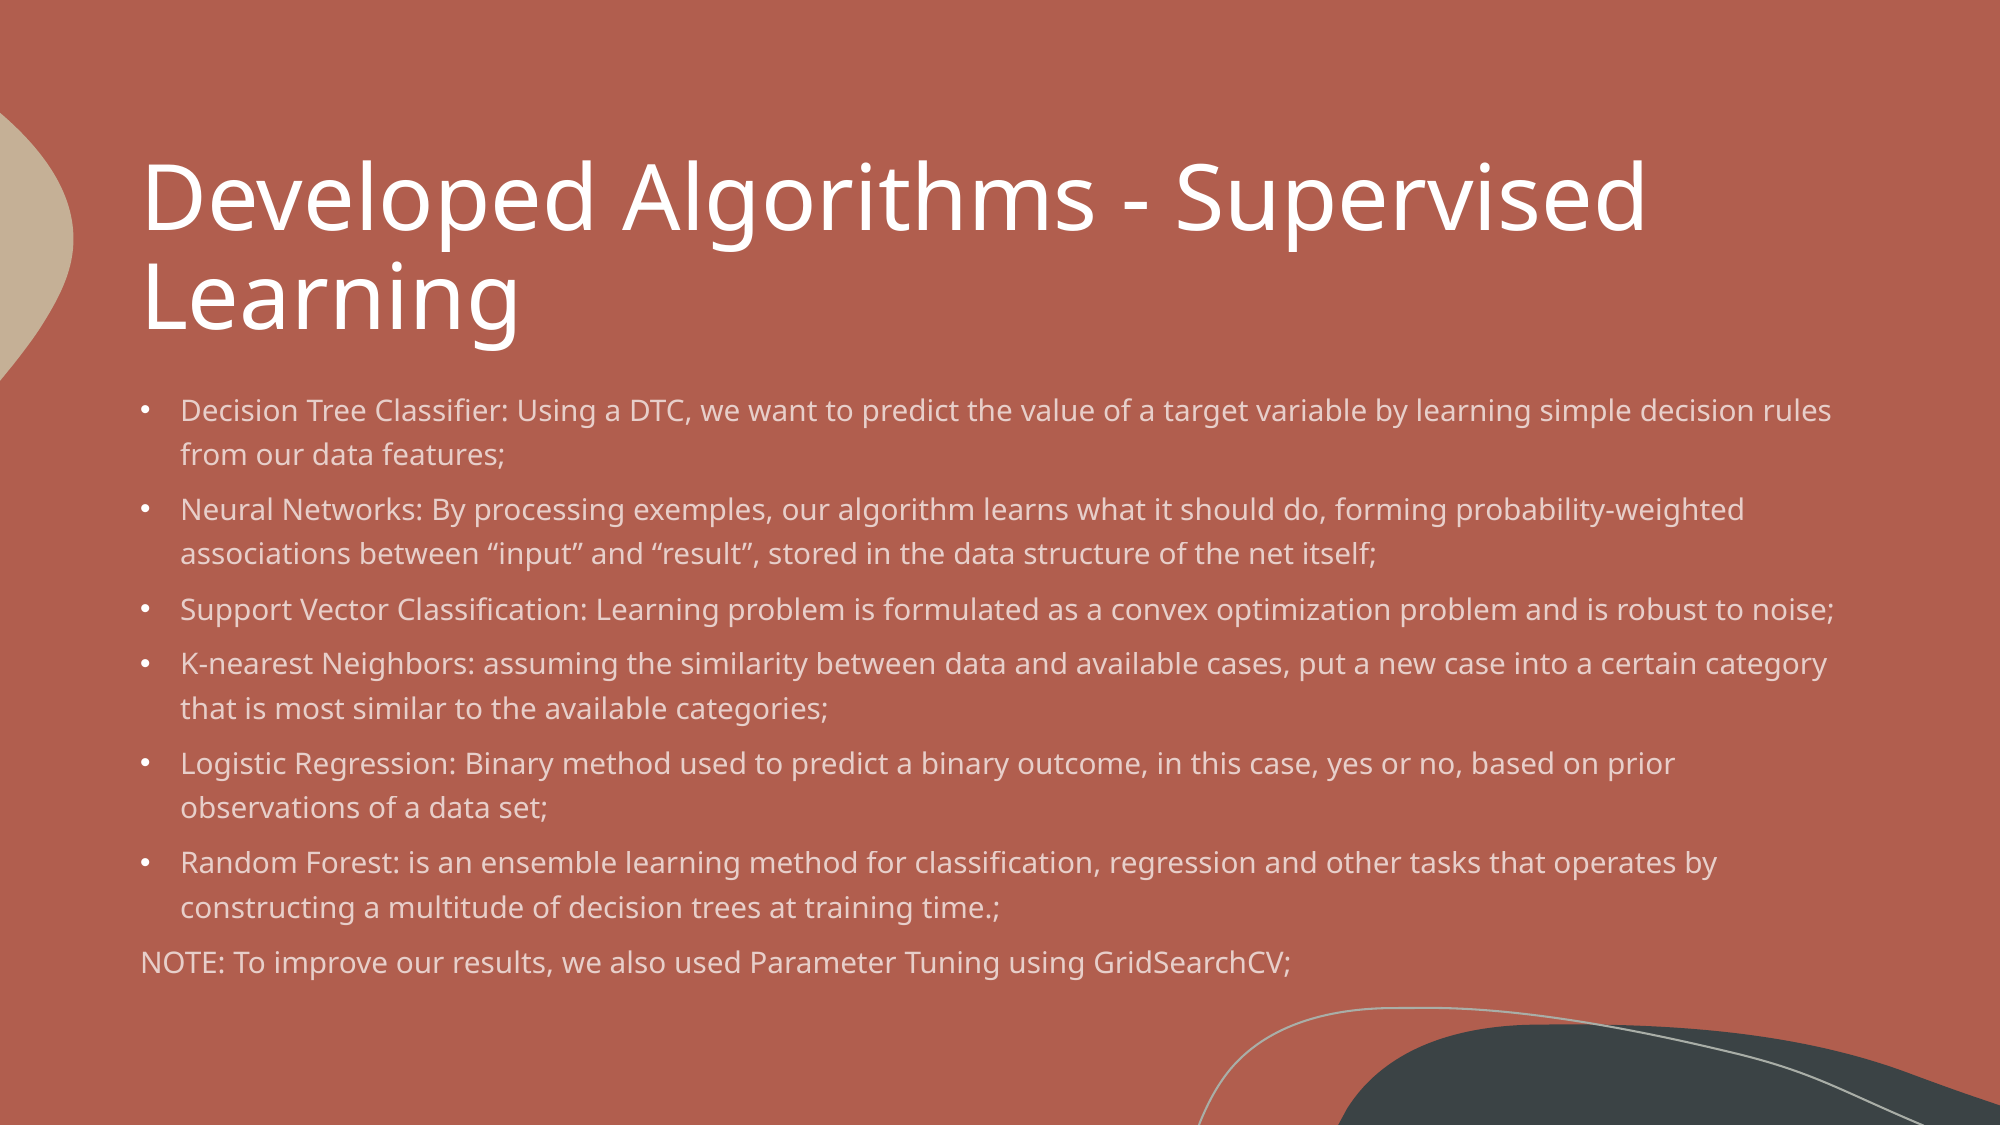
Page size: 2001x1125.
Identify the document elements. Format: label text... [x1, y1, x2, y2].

title Developed Algorithms - Supervised Learning [125, 125, 1875, 375]
list Decision Tree Classifier: Using a DTC, we want to predict the value of a target variable by learning simple decision rules from our data features; Neural Networks: By processing exemples, our algorithm learns what it should do, forming probability-weighted associations between “input” and “result”, stored in the data structure of the net itself; Support Vector Classification: Learning problem is formulated as a convex optimization problem and is robust to noise; K-nearest Neighbors: assuming the similarity between data and available cases, put a new case into a certain category that is most similar to the available categories; Logistic Regression: Binary method used to predict a binary outcome, in this case, yes or no, based on prior observations of a data set; Random Forest: is an ensemble learning method for classification, regression and other tasks that operates by constructing a multitude of decision trees at training time.; NOTE: To improve our results, we also used Parameter Tuning using GridSearchCV; [125, 375, 1875, 1002]
